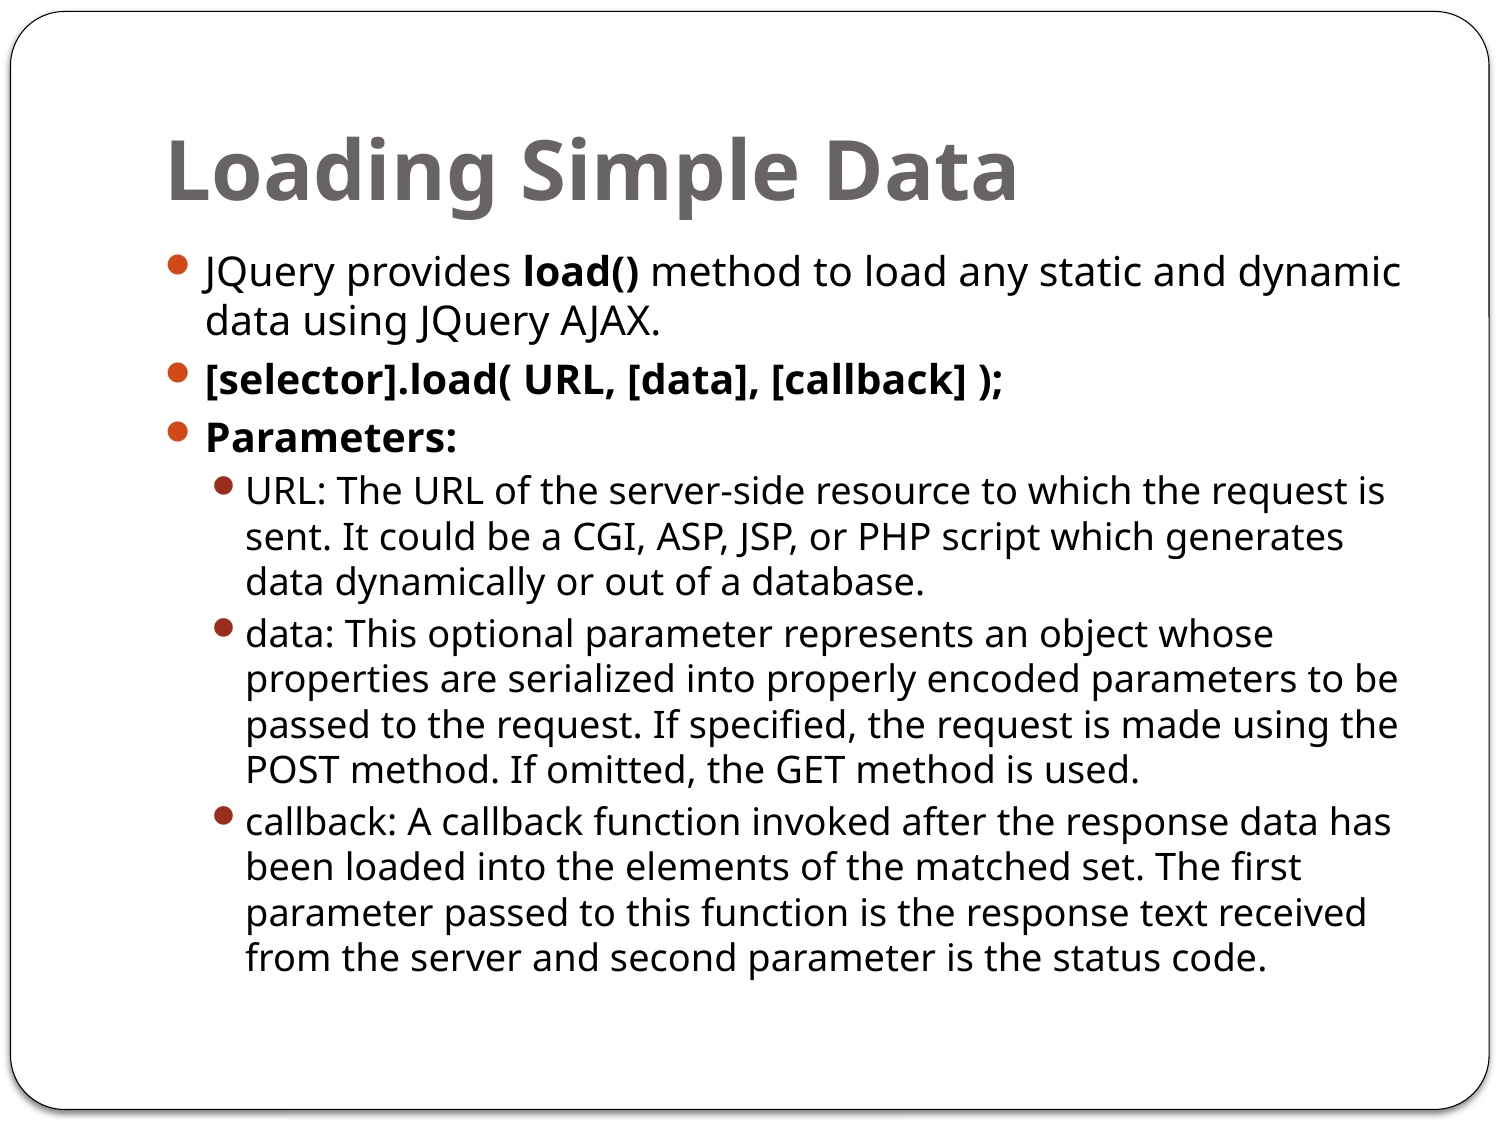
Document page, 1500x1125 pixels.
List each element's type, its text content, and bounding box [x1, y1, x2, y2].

title Loading Simple Data [150, 45, 1425, 233]
list JQuery provides load() method to load any static and dynamic data using JQuery AJAX. [selector].load( URL, [data], [callback] ); Parameters: URL: The URL of the server-side resource to which the request is sent. It could be a CGI, ASP, JSP, or PHP script which generates data dynamically or out of a database. data: This optional parameter represents an object whose properties are serialized into properly encoded parameters to be passed to the request. If specified, the request is made using the POST method. If omitted, the GET method is used. callback: A callback function invoked after the response data has been loaded into the elements of the matched set. The first parameter passed to this function is the response text received from the server and second parameter is the status code. [150, 237, 1425, 988]
